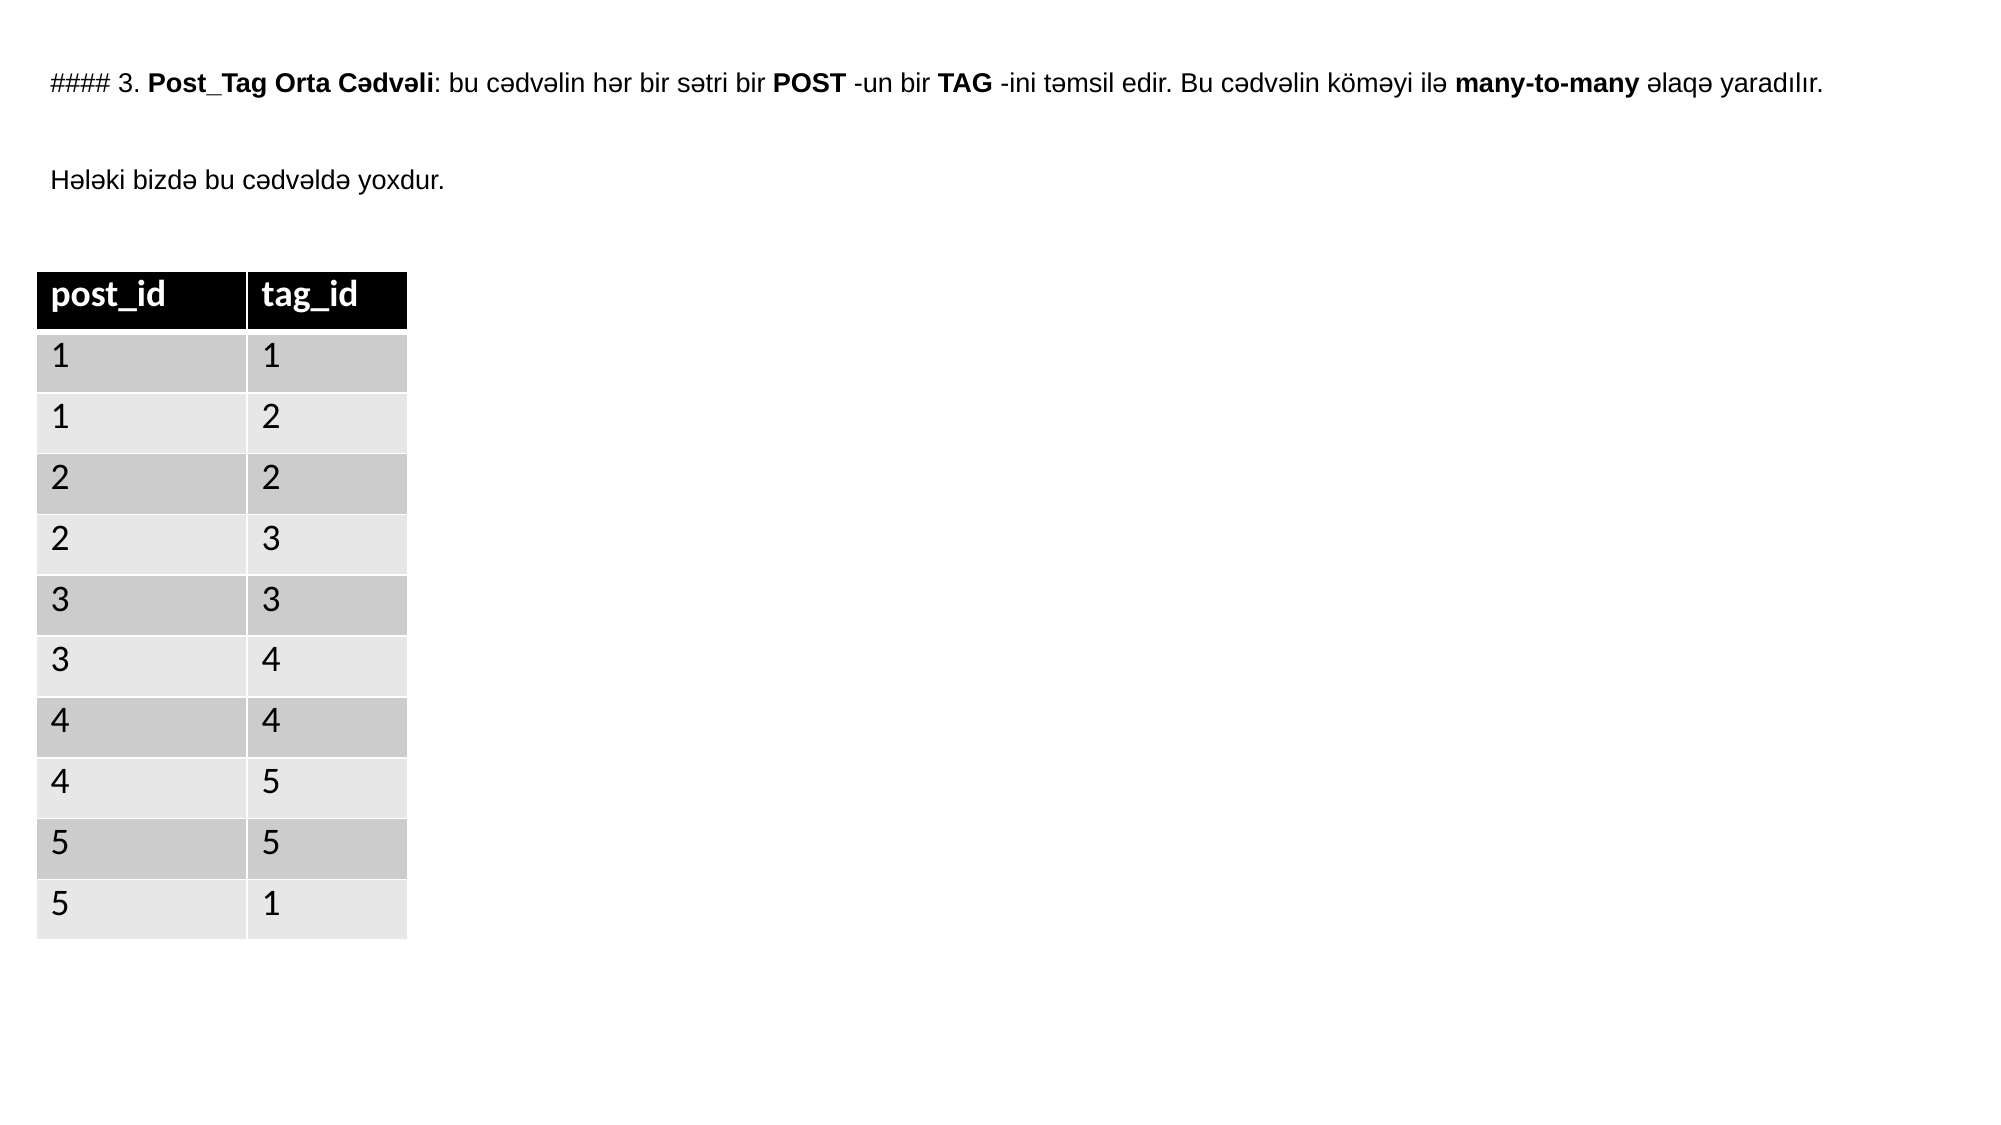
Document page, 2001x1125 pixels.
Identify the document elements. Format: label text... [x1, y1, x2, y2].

table_cell 3 [248, 515, 407, 574]
table_cell 3 [37, 576, 246, 635]
table_cell 5 [37, 819, 246, 879]
table_cell 4 [248, 698, 407, 757]
table_cell 4 [37, 698, 246, 757]
table_cell 1 [37, 335, 246, 392]
table_cell 3 [248, 576, 407, 635]
table_header tag_id [248, 272, 407, 329]
table_cell 2 [248, 394, 407, 453]
table_cell 5 [248, 759, 407, 818]
table_cell 5 [248, 819, 407, 879]
table_cell 2 [248, 454, 407, 514]
table_cell 4 [248, 637, 407, 696]
table_cell 1 [248, 335, 407, 392]
text_box #### 3. Post_Tag Orta Cədvəli: bu cədvəlin hər bir sətri bir POST -un bir TAG -ini təmsil edir. Bu cədvəlin köməyi ilə many-to-many əlaqə yaradılır. Hələki bizdə bu cədvəldə yoxdur. [35, 41, 1965, 203]
table_header post_id [37, 272, 246, 329]
table_cell 2 [37, 454, 246, 514]
table_cell 4 [37, 759, 246, 818]
table_cell 1 [248, 880, 407, 939]
table_cell 3 [37, 637, 246, 696]
table_cell 5 [37, 880, 246, 939]
table_cell 2 [37, 515, 246, 574]
table_cell 1 [37, 394, 246, 453]
